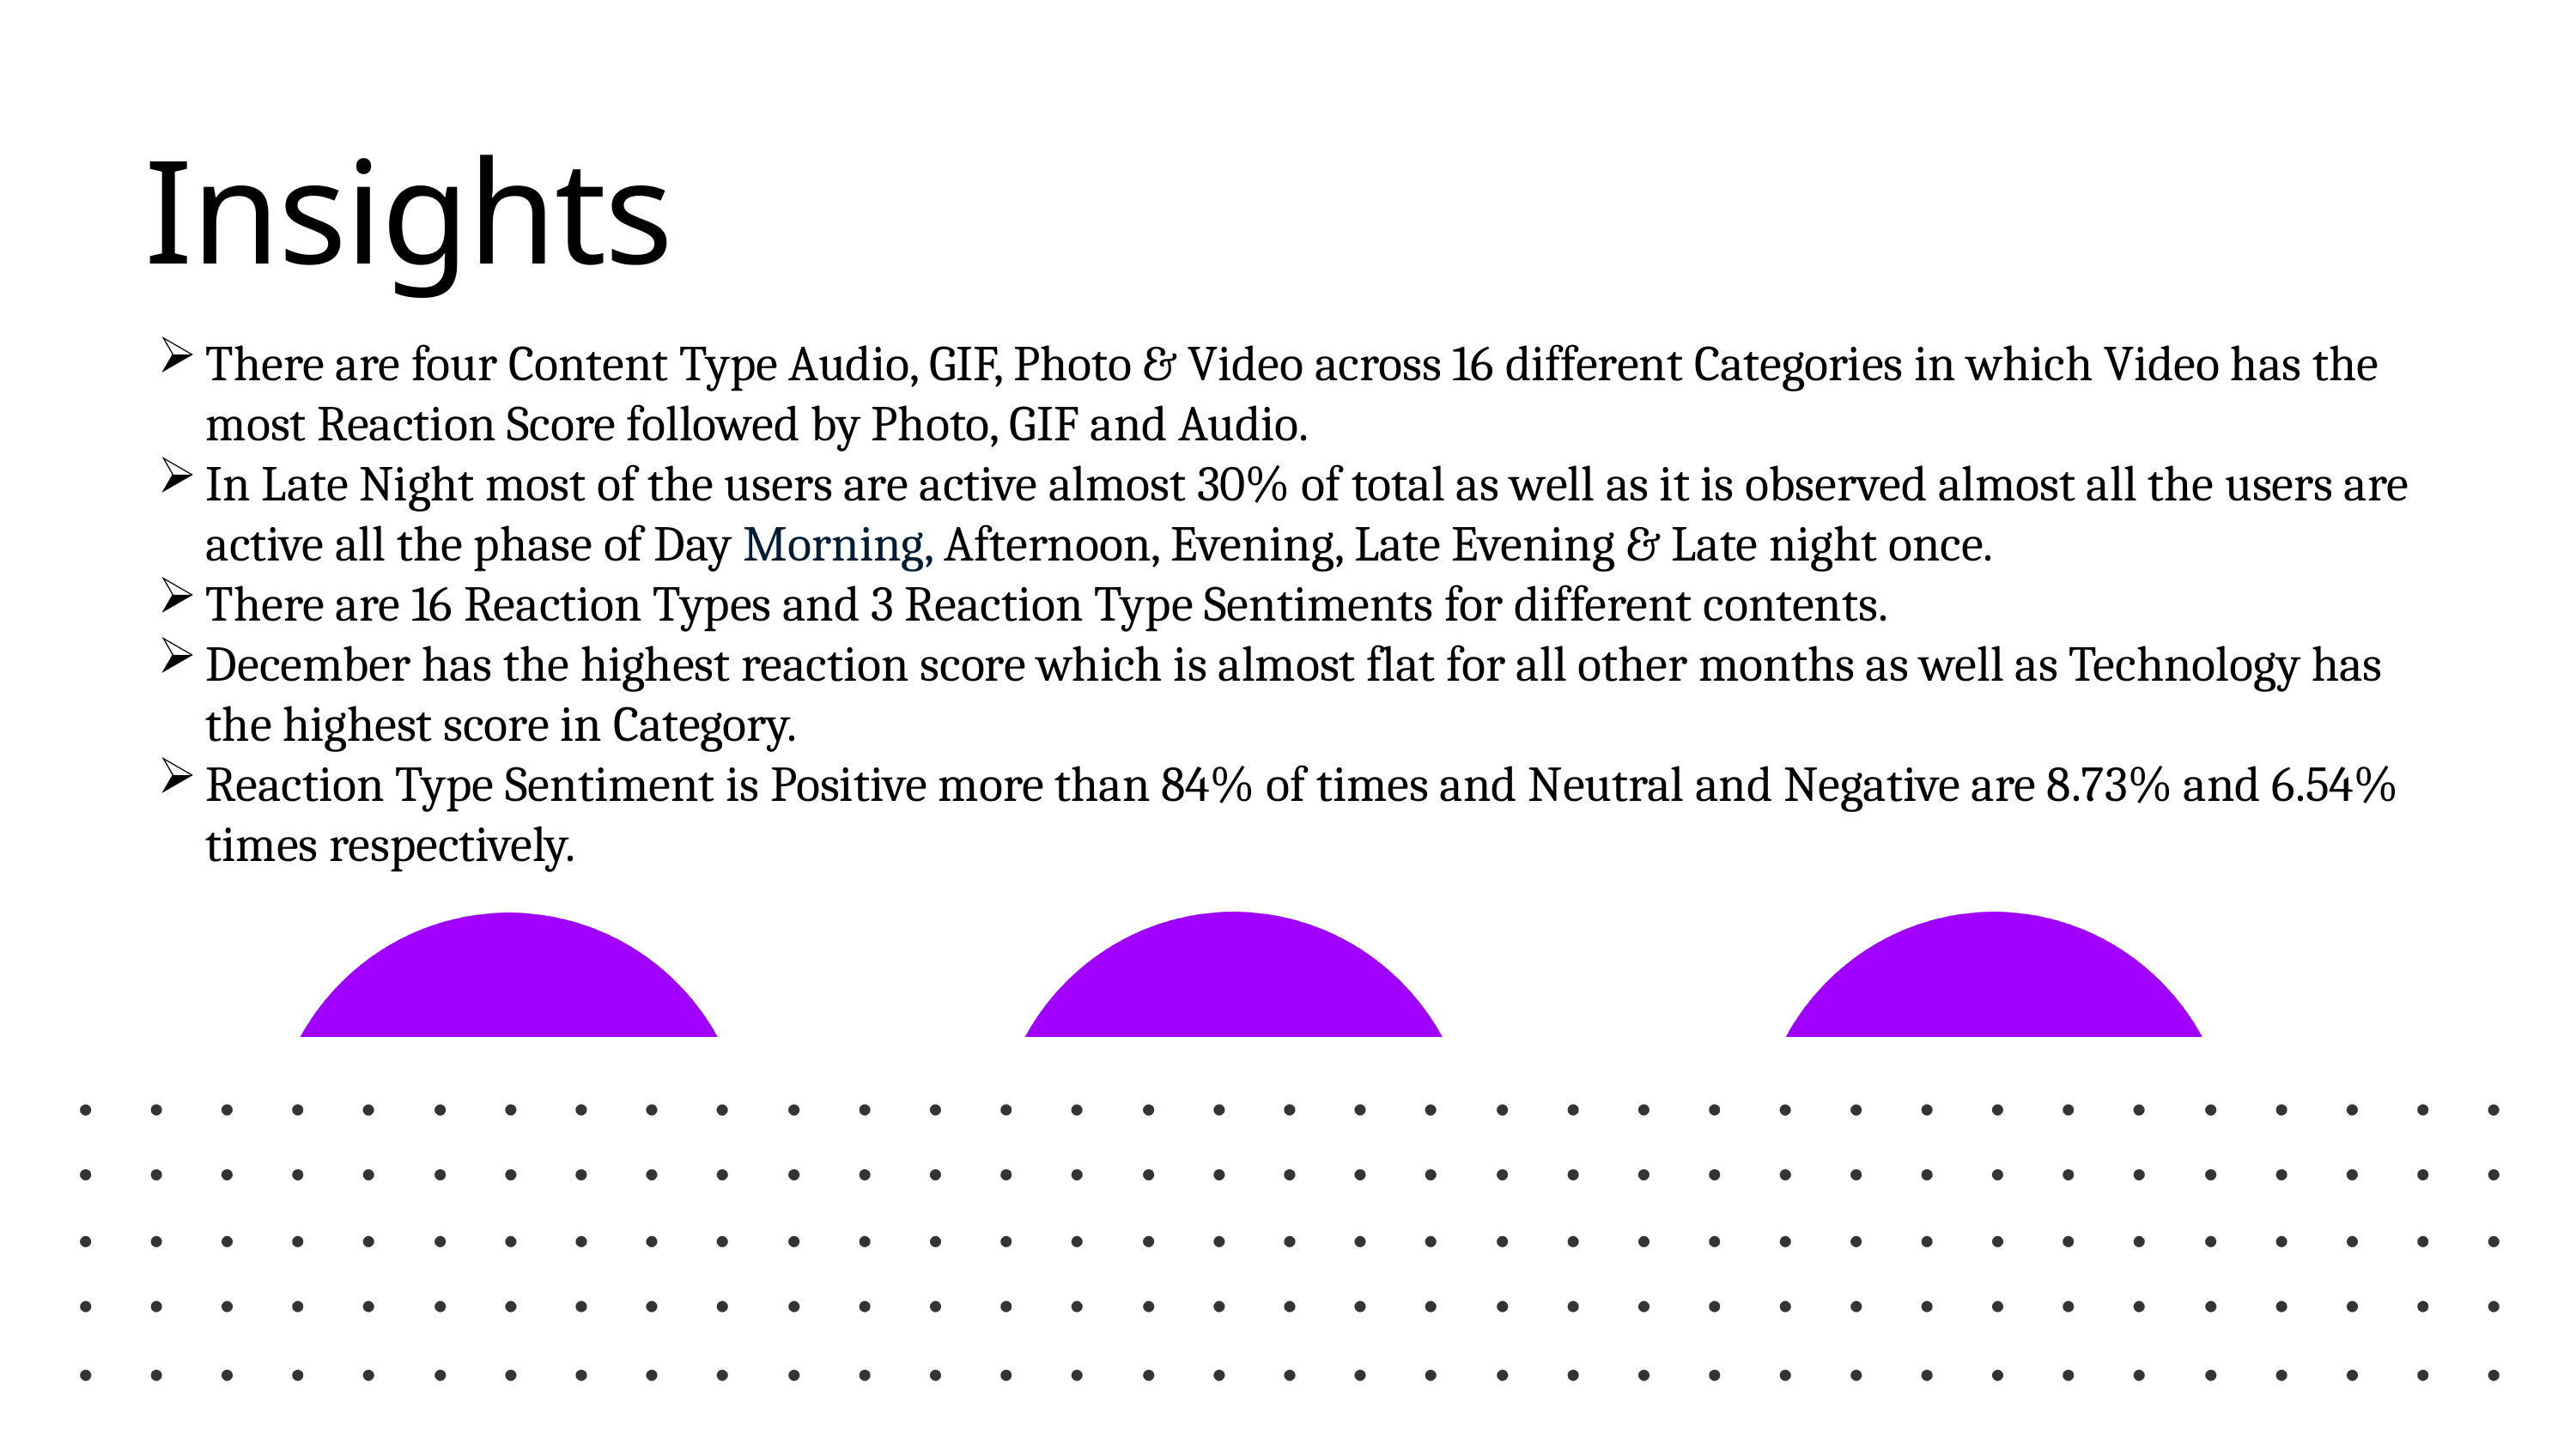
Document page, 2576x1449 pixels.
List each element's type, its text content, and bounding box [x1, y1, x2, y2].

text_box There are four Content Type Audio, GIF, Photo & Video across 16 different Categories in which Video has the most Reaction Score followed by Photo, GIF and Audio. In Late Night most of the users are active almost 30% of total as well as it is observed almost all the users are active all the phase of Day Morning, Afternoon, Evening, Late Evening & Late night once. There are 16 Reaction Types and 3 Reaction Type Sentiments for different contents. December has the highest reaction score which is almost flat for all other months as well as Technology has the highest score in Category. Reaction Type Sentiment is Positive more than 84% of times and Neutral and Negative are 8.73% and 6.54% times respectively. [144, 324, 2426, 1086]
picture [1024, 912, 1443, 1037]
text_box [72, 1099, 2504, 1385]
text_box Insights [144, 121, 799, 294]
picture [1784, 912, 2204, 1037]
picture [299, 912, 719, 1037]
